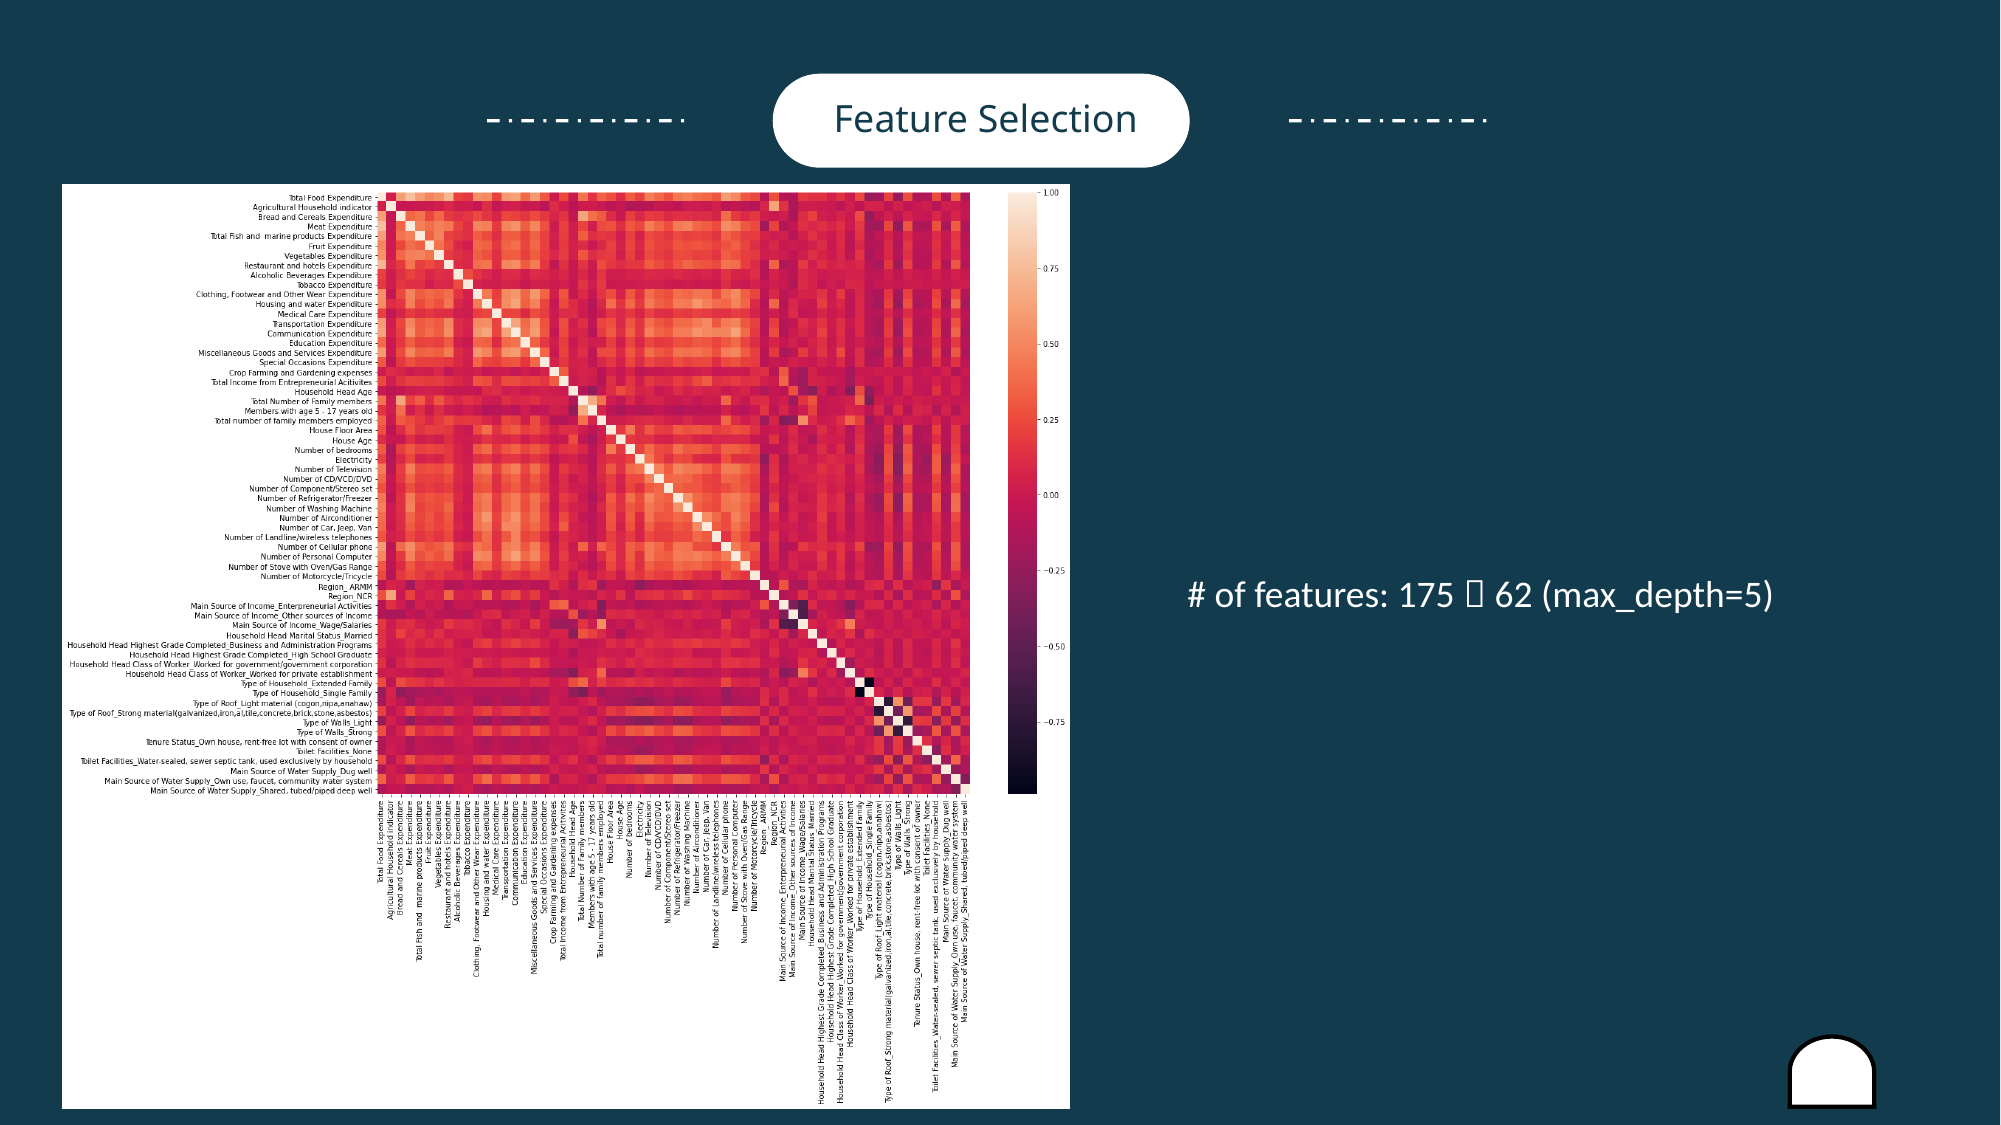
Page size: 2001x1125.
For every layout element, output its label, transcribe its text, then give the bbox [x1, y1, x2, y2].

text_box Feature Selection [818, 88, 1153, 148]
picture [0, 0, 2001, 1125]
text_box # of features: 175  62 (max_depth=5) [1172, 562, 2000, 623]
